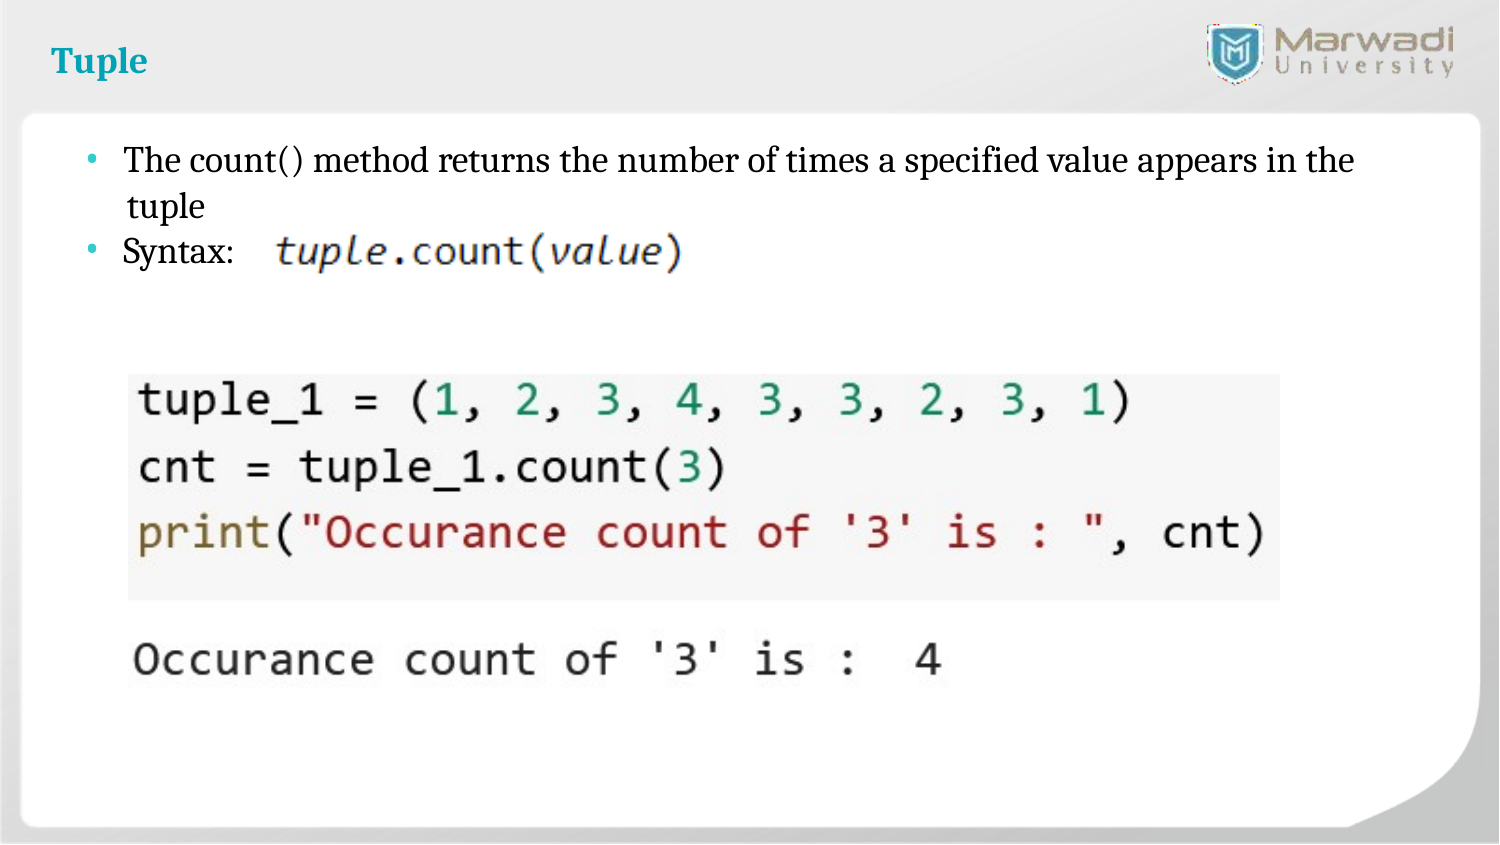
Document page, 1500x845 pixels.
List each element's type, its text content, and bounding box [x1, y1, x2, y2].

picture [0, 0, 1499, 844]
text_box The count() method returns the number of times a specified value appears in the tuple Syntax: [83, 133, 1413, 271]
title Tuple [49, 33, 154, 177]
